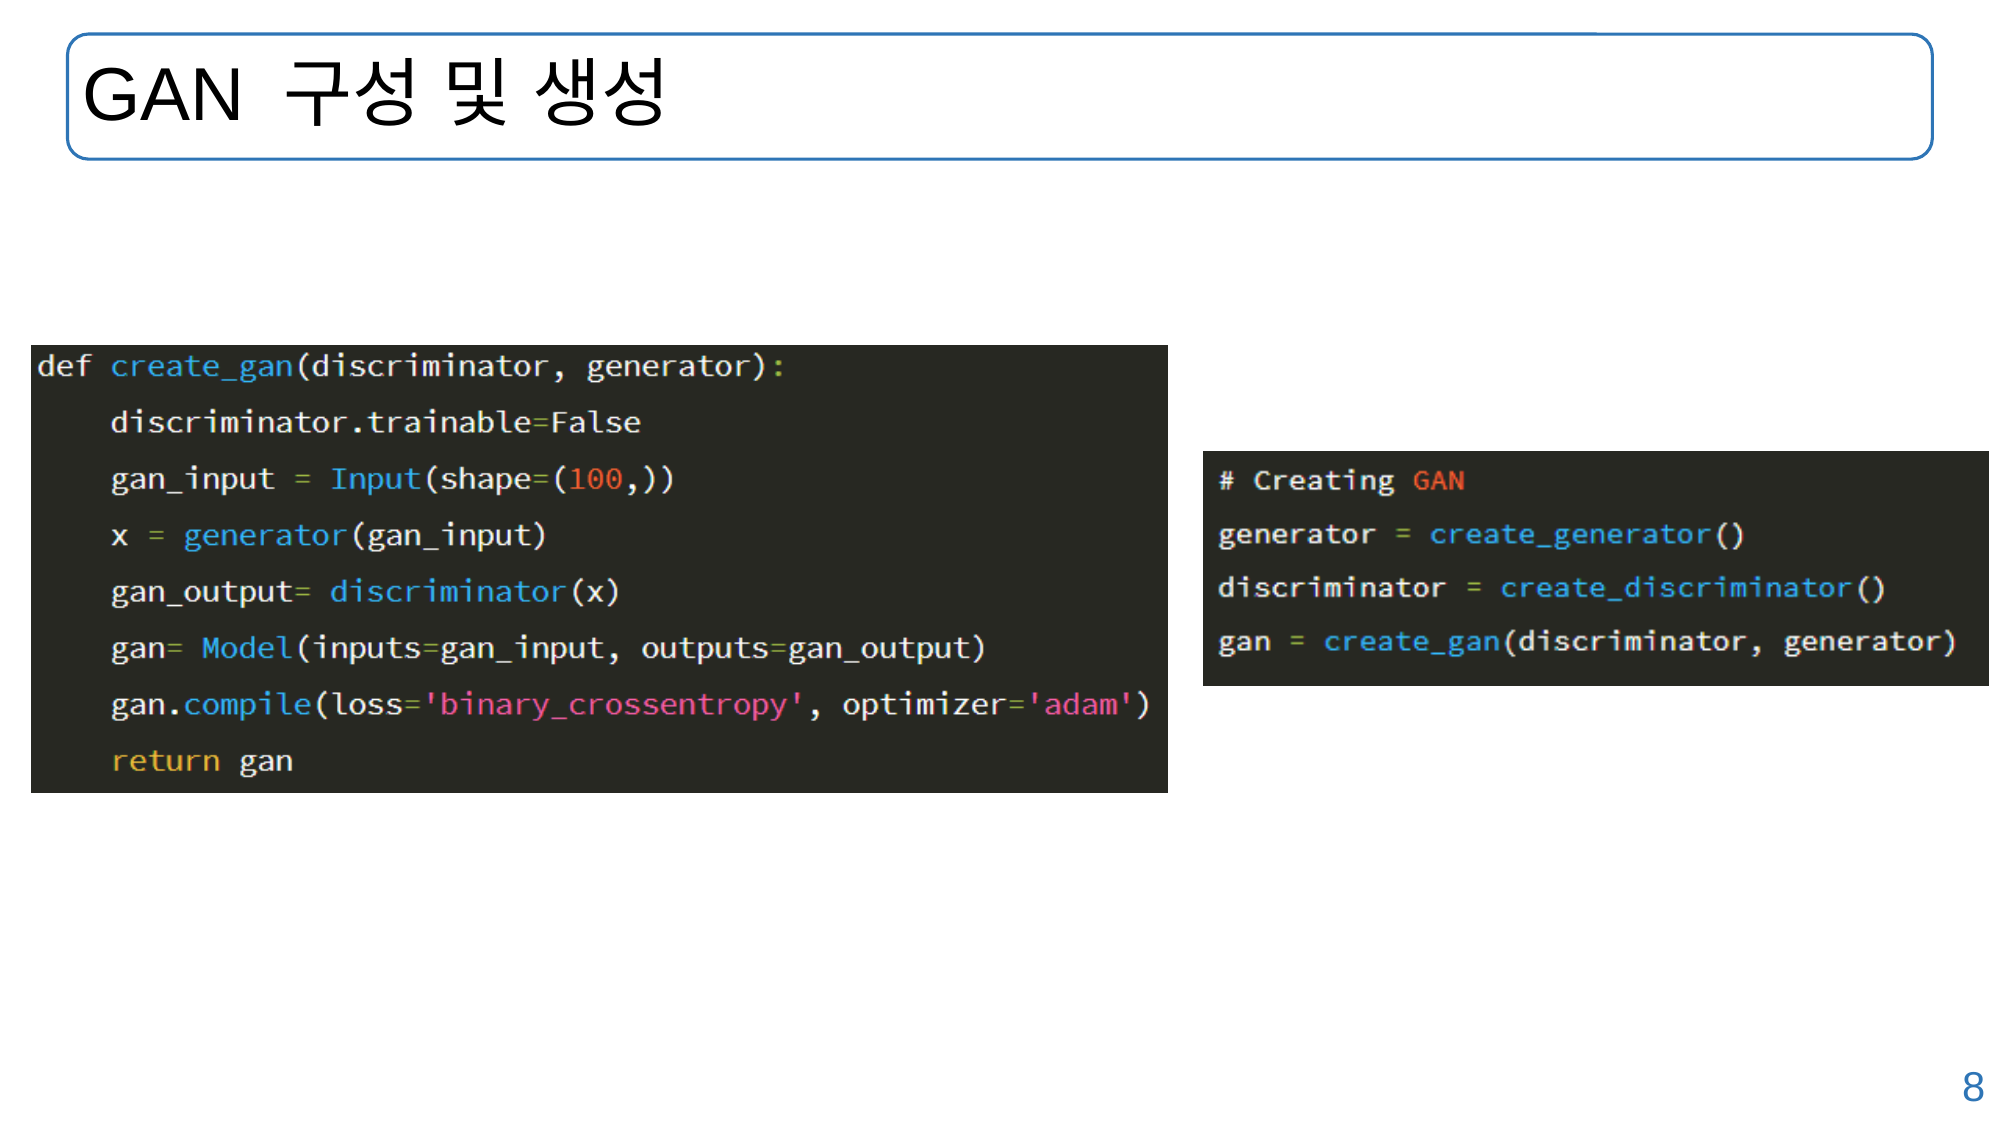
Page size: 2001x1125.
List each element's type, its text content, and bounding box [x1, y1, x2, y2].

picture [31, 345, 1168, 793]
title GAN 구성 및 생성 [67, 34, 1933, 160]
picture [1203, 451, 1990, 686]
